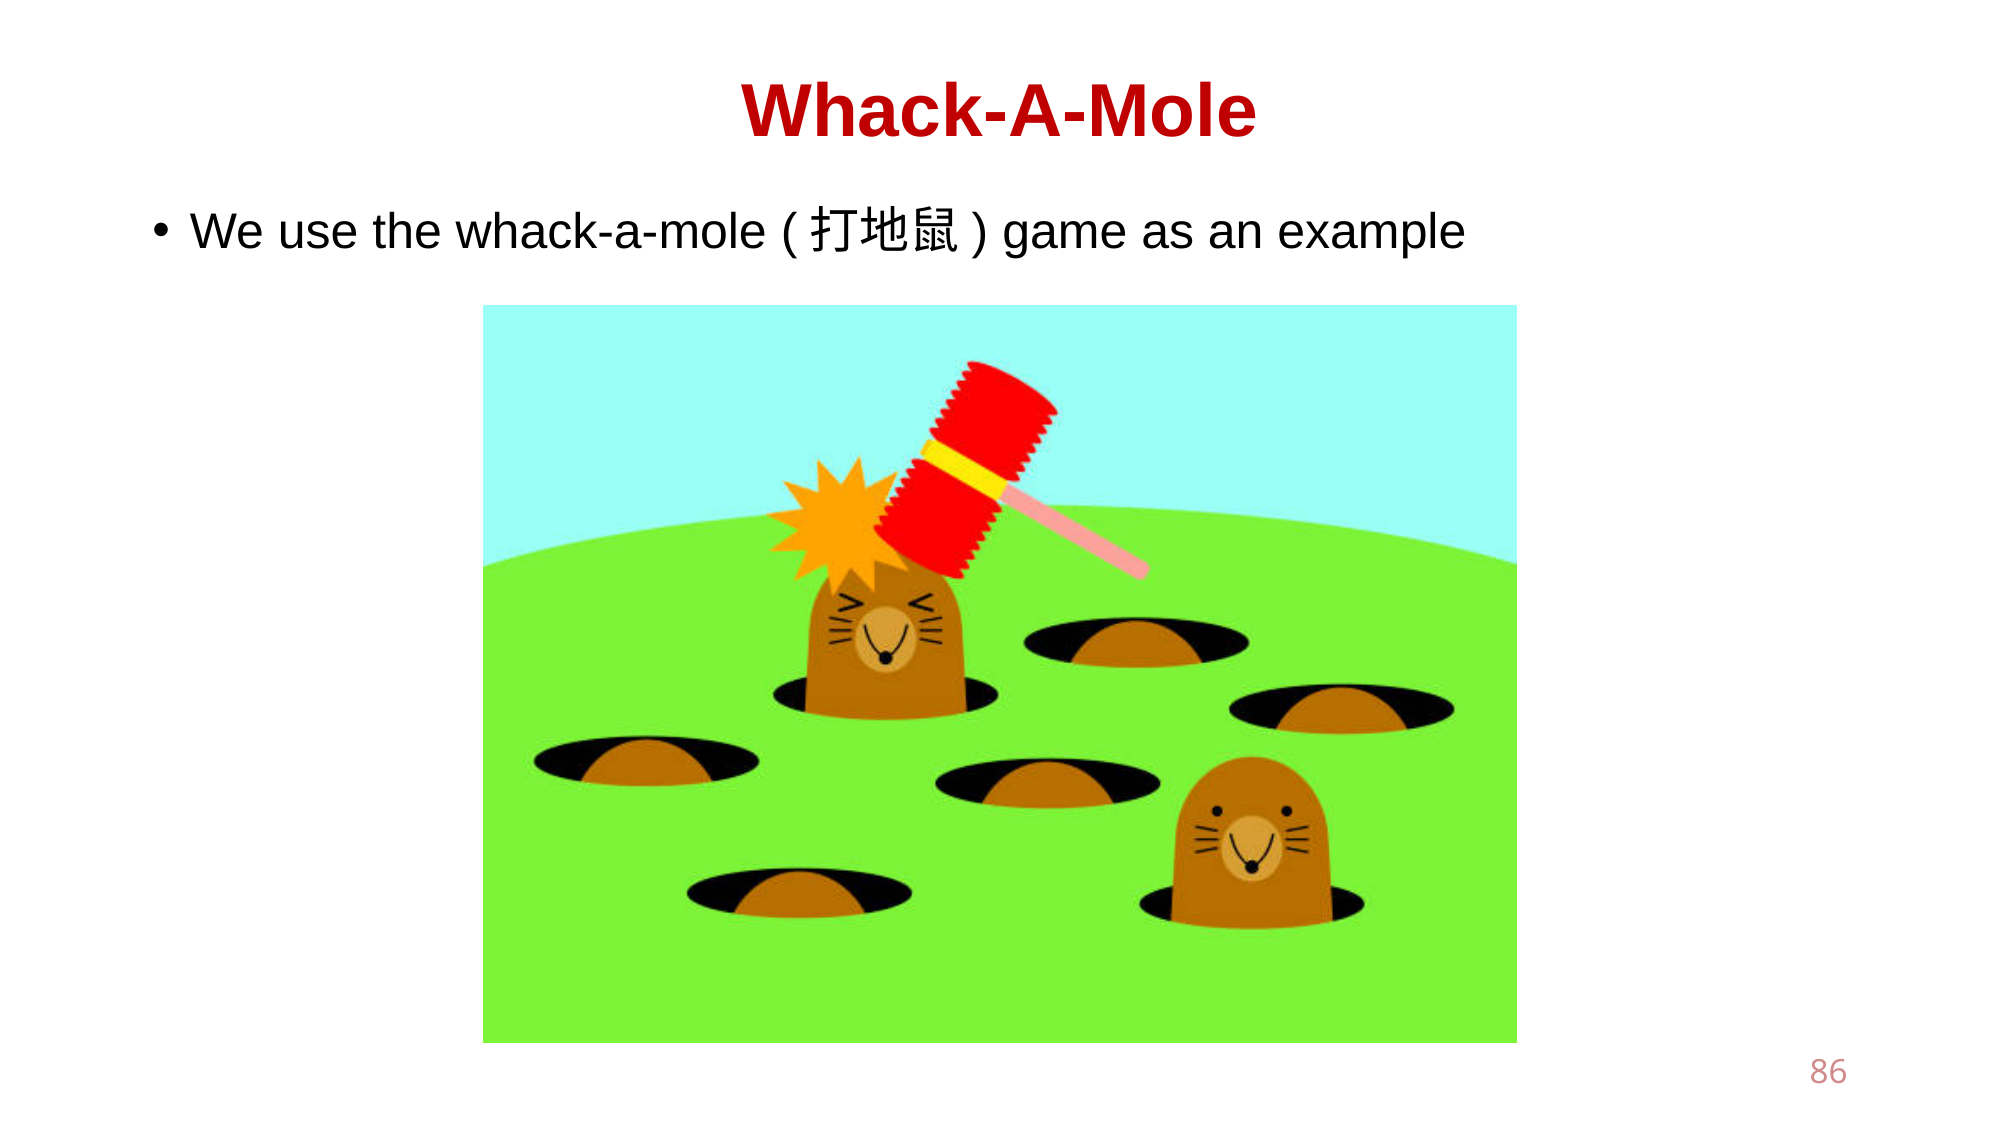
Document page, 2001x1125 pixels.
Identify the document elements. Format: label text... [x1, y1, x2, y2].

title Whack-A-Mole [137, 59, 1863, 166]
slide_number 86 [1412, 1042, 1863, 1103]
picture [483, 305, 1517, 1043]
list We use the whack-a-mole (打地鼠) game as an example [137, 197, 1863, 1025]
